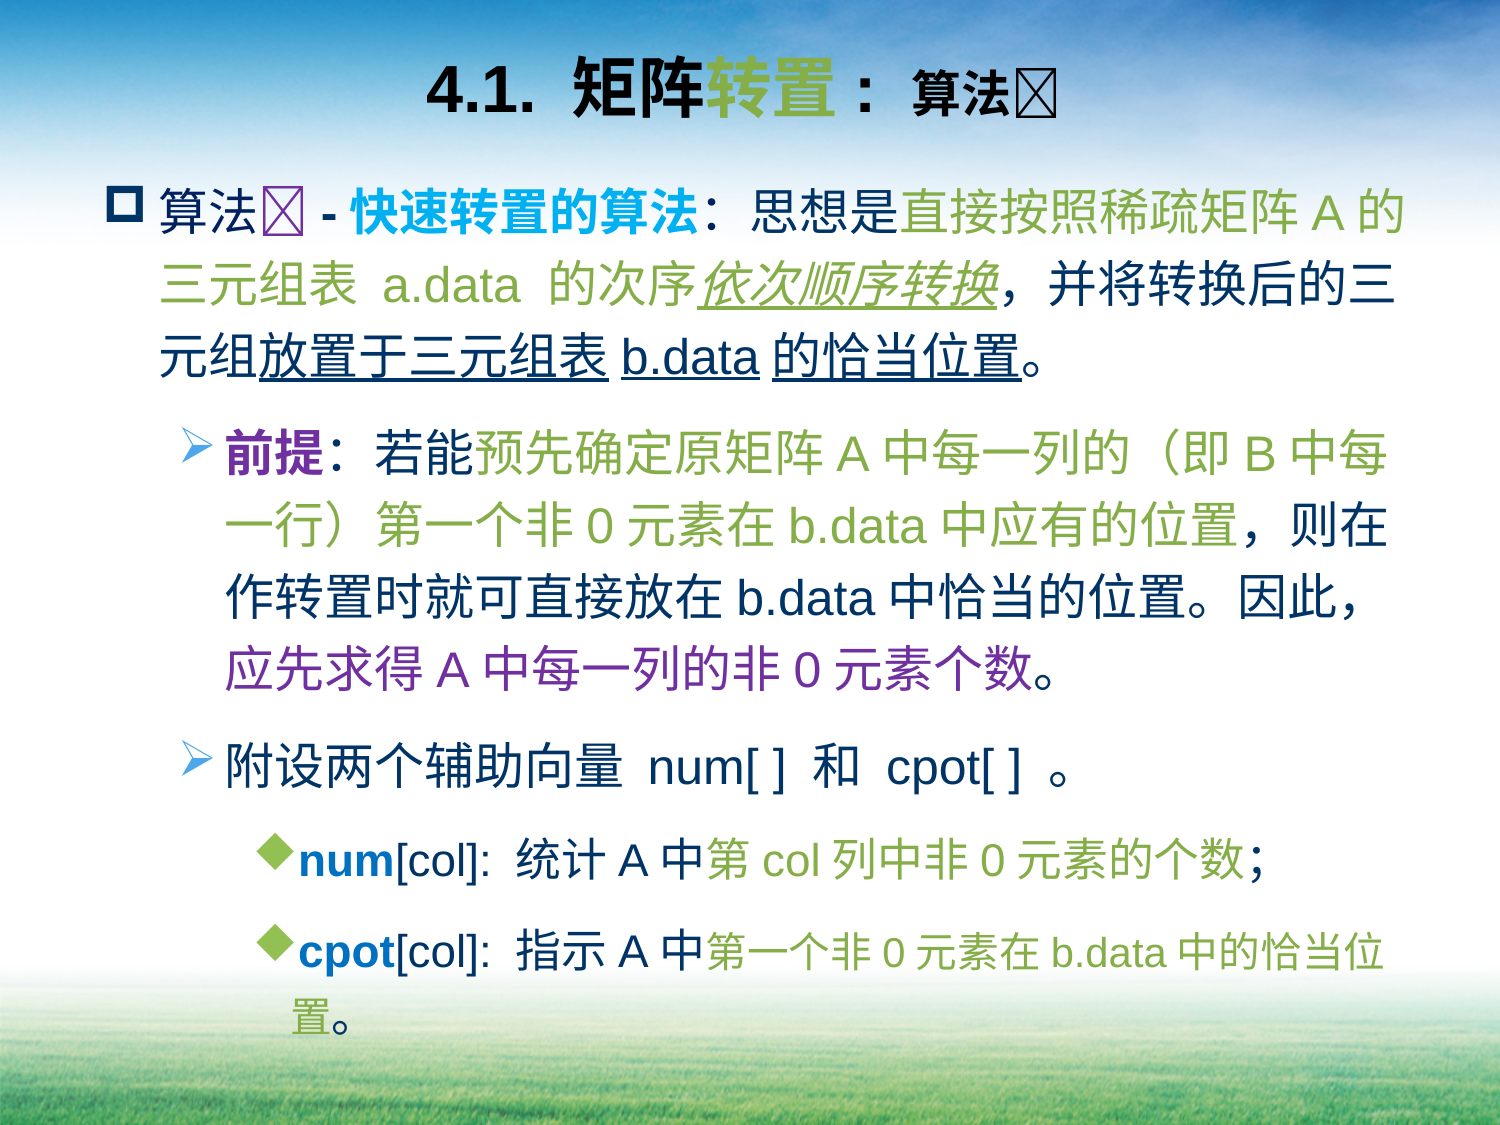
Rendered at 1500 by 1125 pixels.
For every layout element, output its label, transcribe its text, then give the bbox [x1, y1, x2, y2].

list 算法-快速转置的算法：思想是直接按照稀疏矩阵A的三元组表 a.data 的次序依次顺序转换，并将转换后的三元组放置于三元组表b.data的恰当位置。 前提：若能预先确定原矩阵A中每一列的（即B中每一行）第一个非0元素在b.data中应有的位置，则在作转置时就可直接放在b.data中恰当的位置。因此，应先求得A中每一列的非0元素个数。 附设两个辅助向量 num[ ] 和 cpot[ ] 。 num[col]: 统计A中第col列中非0元素的个数； cpot[col]: 指示A中第一个非0元素在b.data中的恰当位置。 [87, 160, 1432, 1050]
title 4.1. 矩阵转置: 算法 [162, 45, 1325, 126]
picture [0, 0, 1500, 1125]
